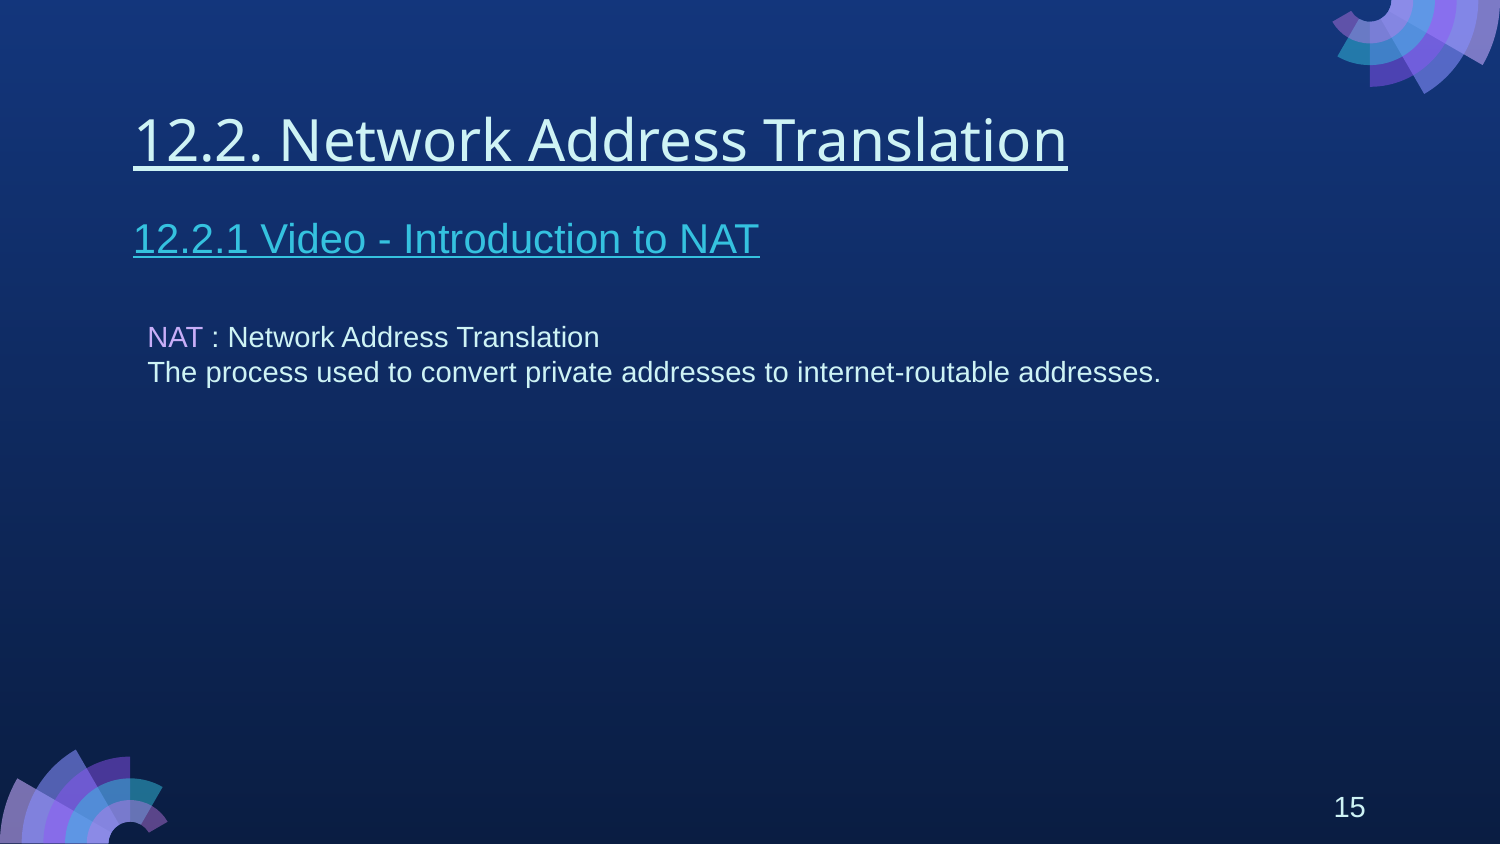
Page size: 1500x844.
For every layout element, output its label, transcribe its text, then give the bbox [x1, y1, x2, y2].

title 12.2. Network Address Translation [118, 88, 1382, 183]
text_box 12.2.1 Video - Introduction to NAT [118, 204, 1382, 270]
text_box NAT : Network Address Translation The process used to convert private addresses to internet-routable addresses. [132, 310, 1382, 396]
